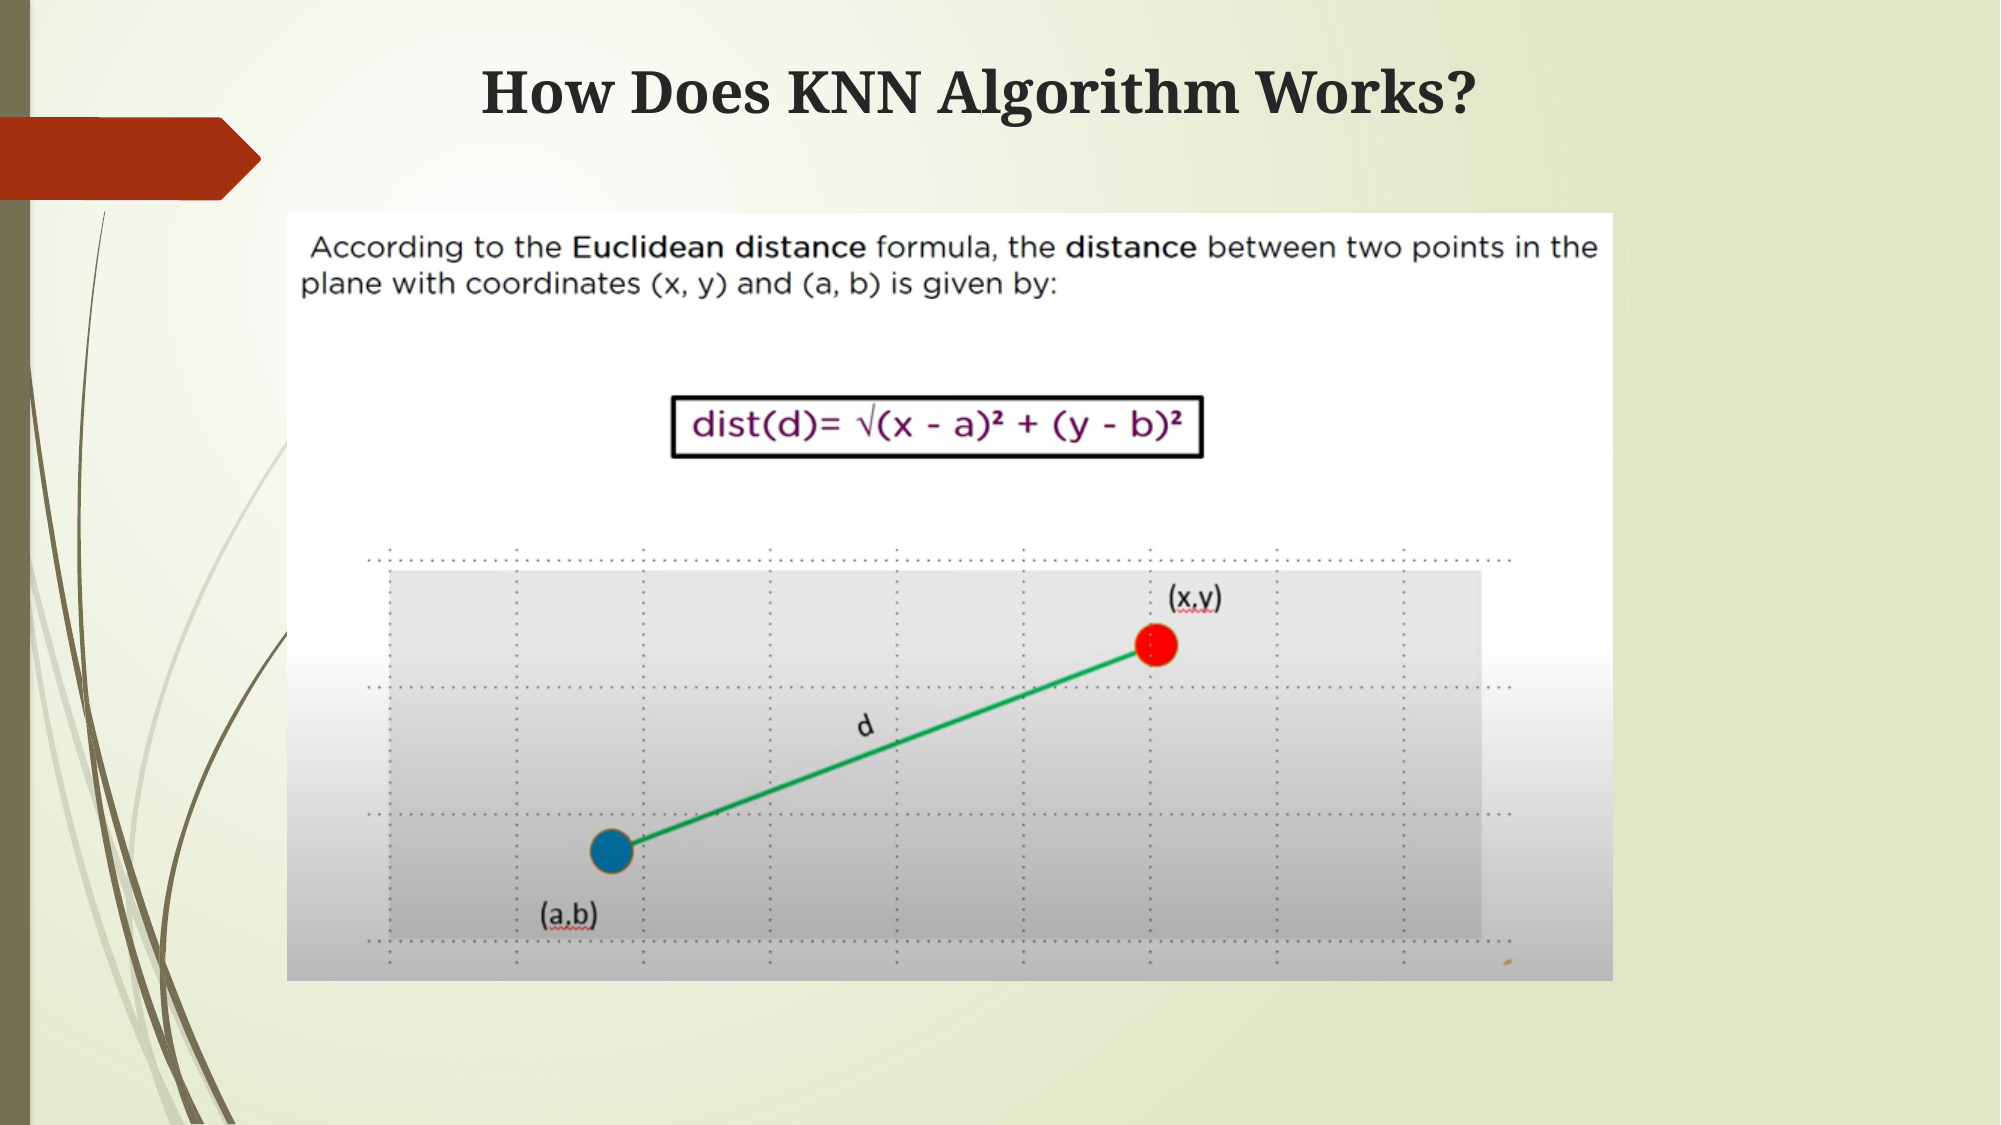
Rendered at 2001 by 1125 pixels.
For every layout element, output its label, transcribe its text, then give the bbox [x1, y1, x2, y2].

picture [287, 213, 1613, 982]
title How Does KNN Algorithm Works? [406, 47, 1555, 173]
